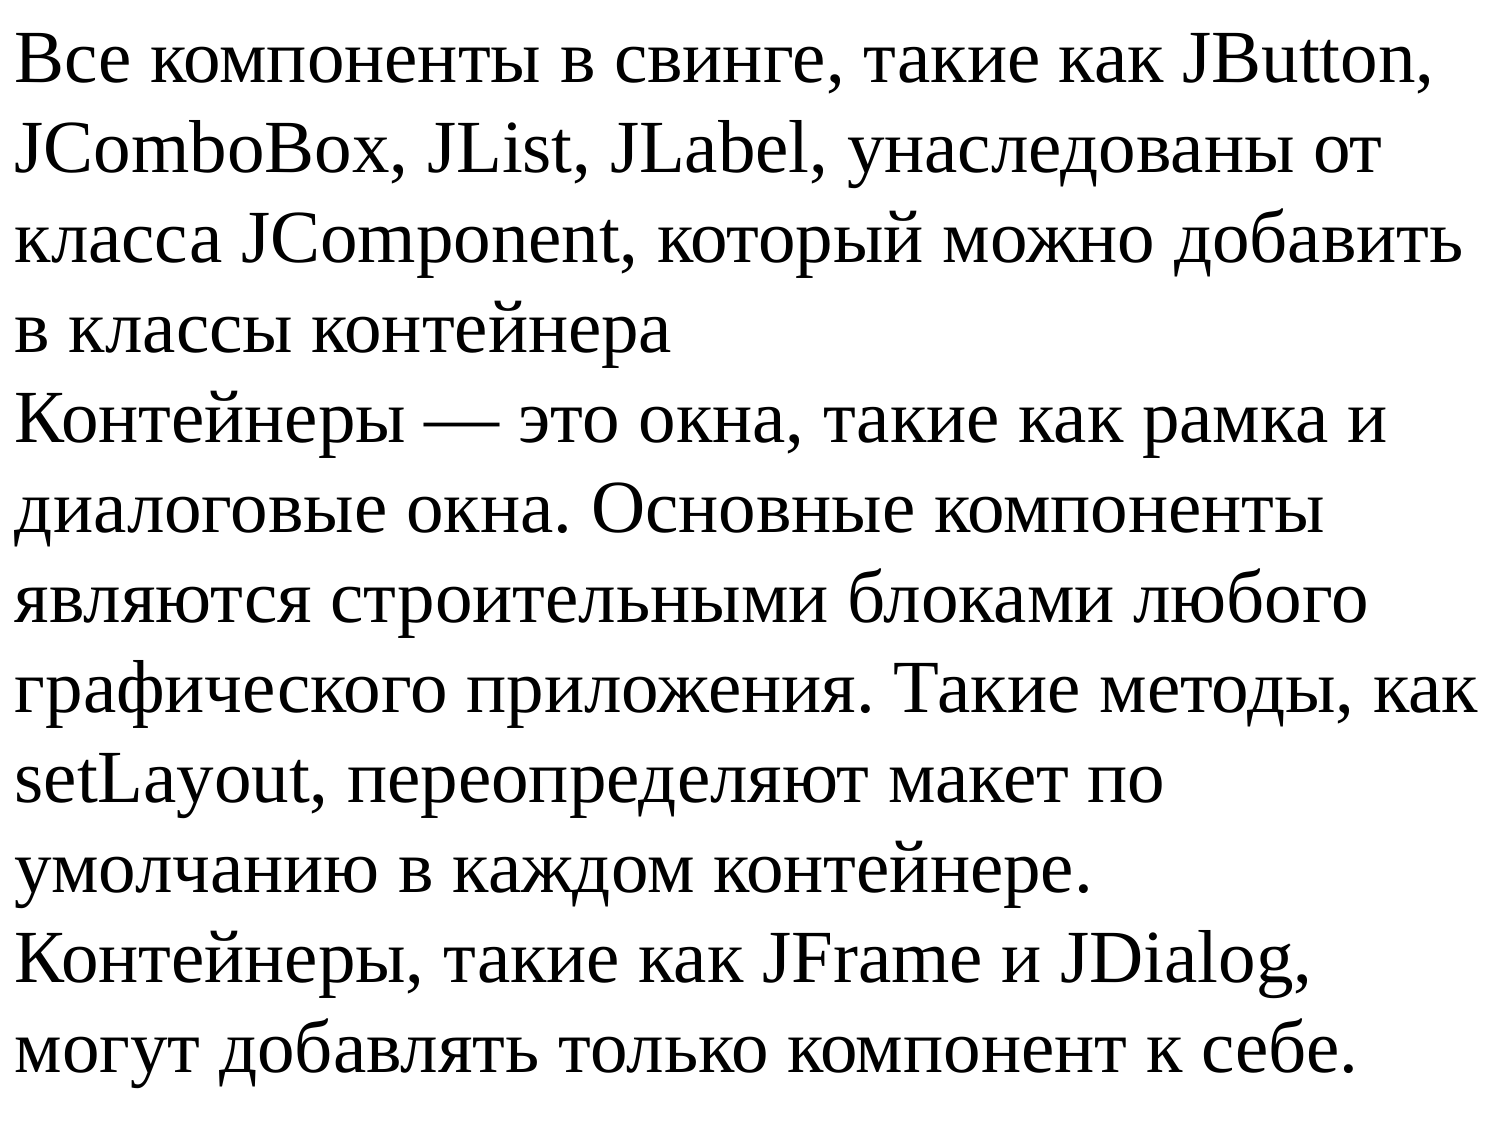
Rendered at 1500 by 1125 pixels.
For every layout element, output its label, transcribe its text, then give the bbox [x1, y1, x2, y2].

text_box Все компоненты в свинге, такие как JButton, JComboBox, JList, JLabel, унаследованы от класса JComponent, который можно добавить в классы контейнера Контейнеры — это окна, такие как рамка и диалоговые окна. Основные компоненты являются строительными блоками любого графического приложения. Такие методы, как setLayout, переопределяют макет по умолчанию в каждом контейнере. Контейнеры, такие как JFrame и JDialog, могут добавлять только компонент к себе. [0, 0, 1500, 1095]
